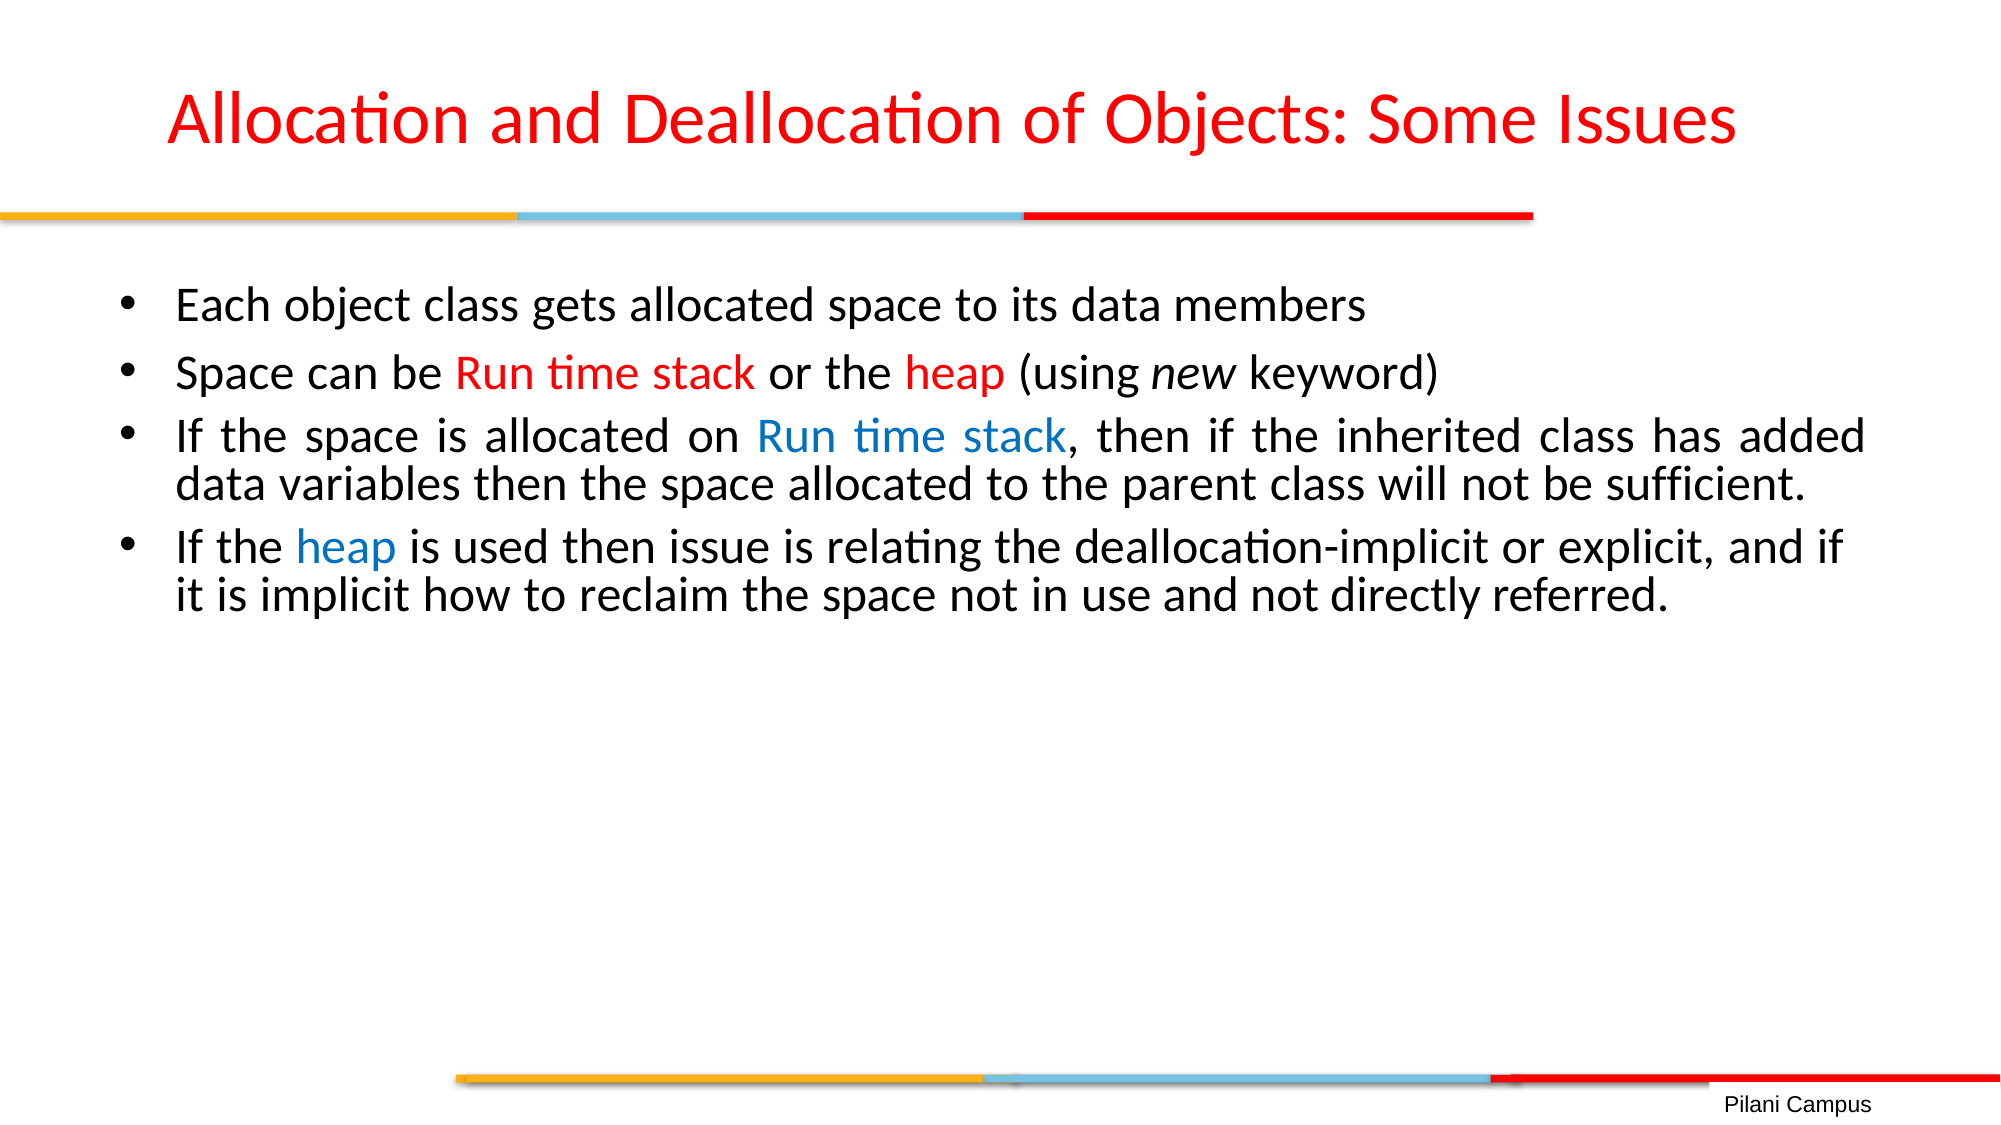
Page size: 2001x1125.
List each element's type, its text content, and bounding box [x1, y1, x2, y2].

text_box Pilani Campus [1709, 1082, 2000, 1125]
text_box Each object class gets allocated space to its data members Space can be Run time stack or the heap (using new keyword) If the space is allocated on Run time stack, then if the inherited class has added data variables then the space allocated to the parent class will not be sufficient. If the heap is used then issue is relating the deallocation-implicit or explicit, and if it is implicit how to reclaim the space not in use and not directly referred. [117, 264, 1874, 622]
title Allocation and Deallocation of Objects: Some Issues [0, 19, 1906, 208]
